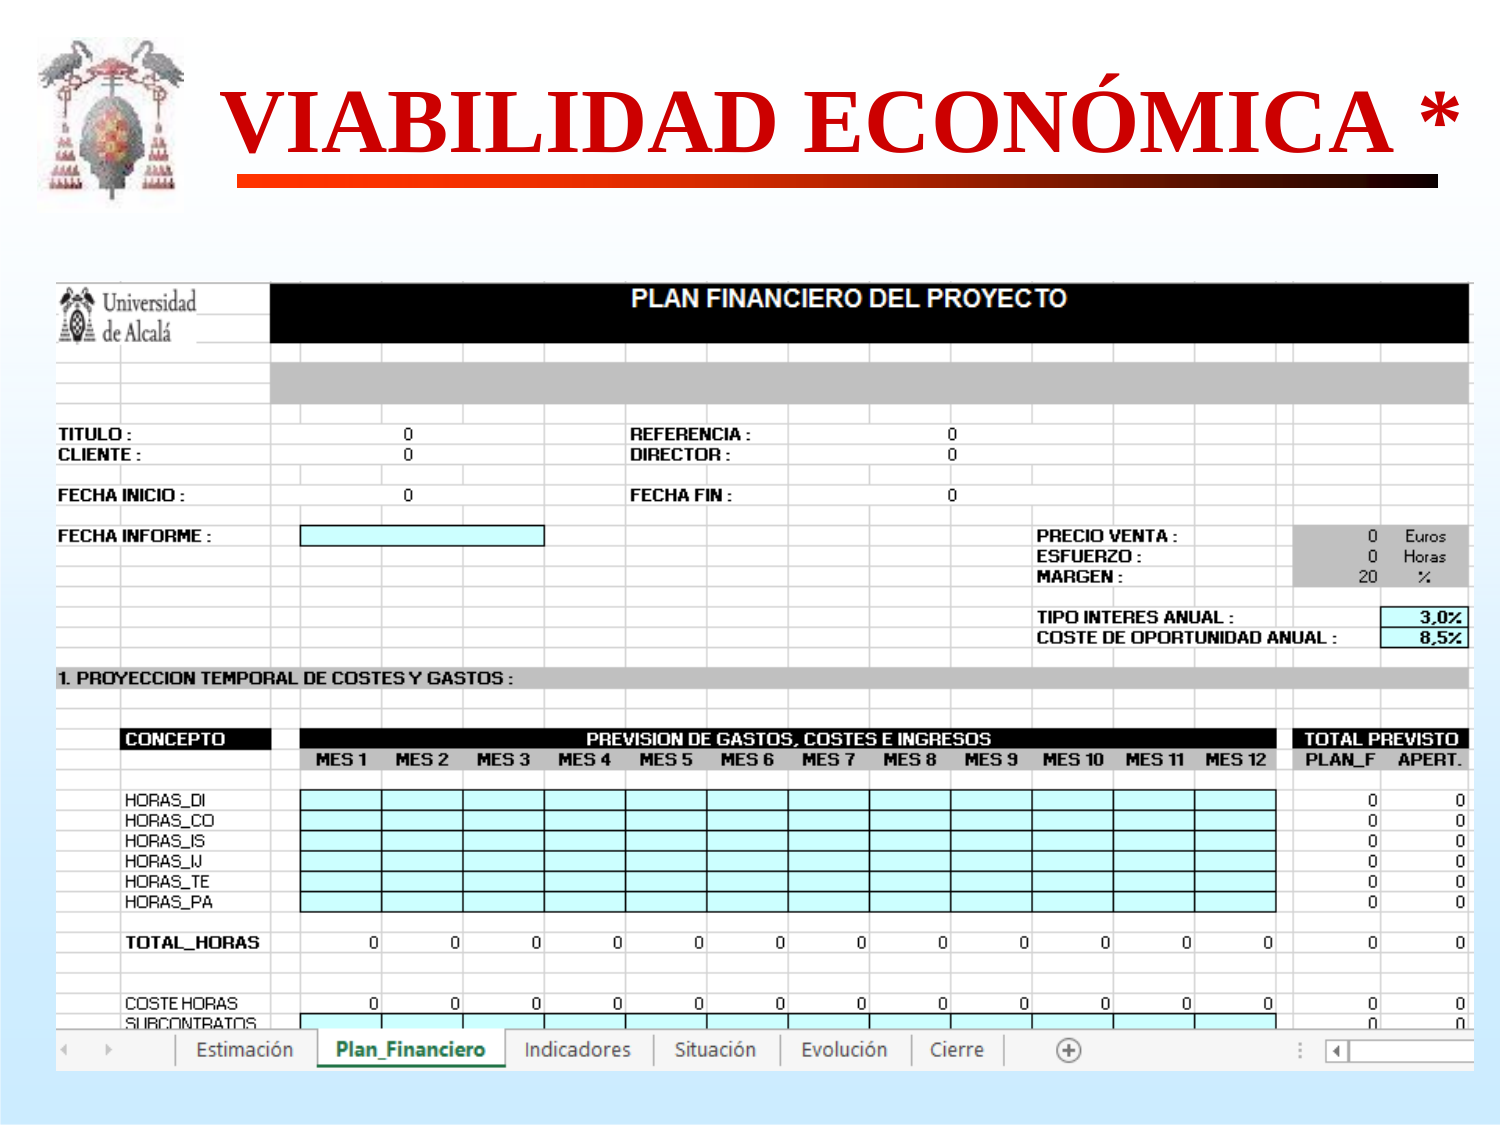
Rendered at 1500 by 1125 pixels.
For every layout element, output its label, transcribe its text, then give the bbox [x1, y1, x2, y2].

title VIABILIDAD ECONÓMICA * [217, 58, 1465, 249]
picture [0, 0, 1500, 1125]
